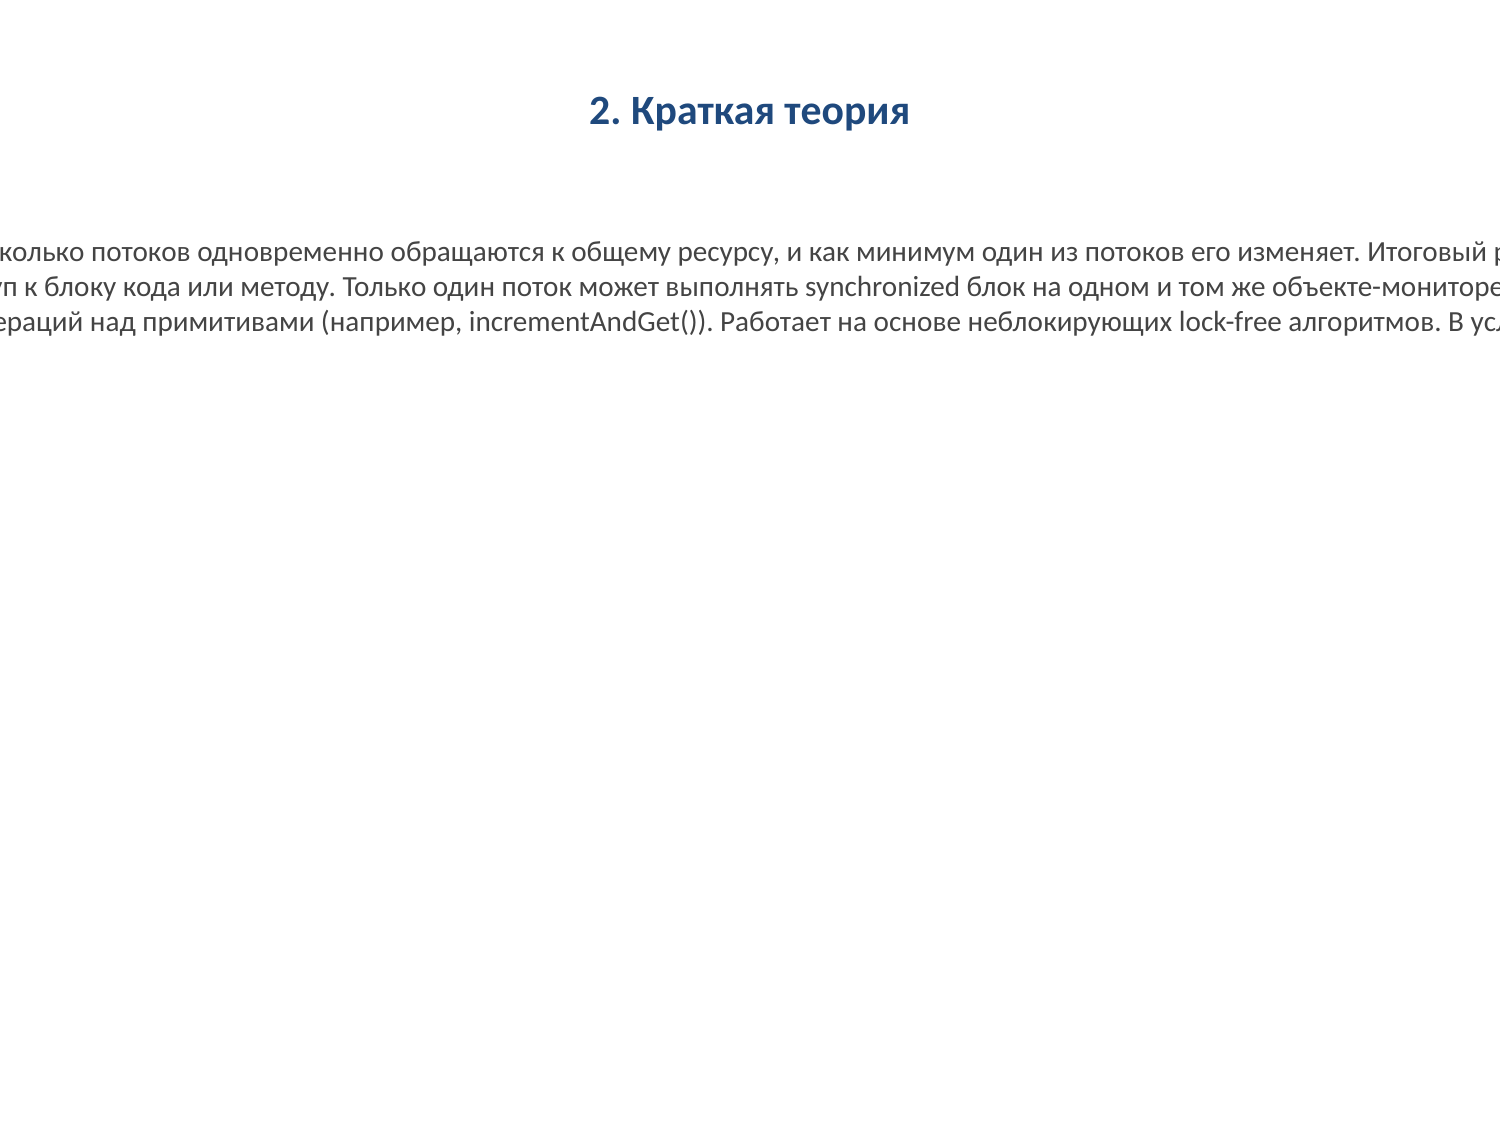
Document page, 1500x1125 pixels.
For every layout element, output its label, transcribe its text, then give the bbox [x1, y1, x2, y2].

text_box 2. Краткая теория [574, 75, 926, 140]
text_box Race Condition (Состояние гонки): Ошибка, возникающая, когда несколько потоков одновременно обращаются к общему ресурсу, и как минимум один из потоков его изменяет. Итоговый результат зависит от случайного порядка выполнения потоков. synchronized: Ключевое слово, которое позволяет ограничить доступ к блоку кода или методу. Только один поток может выполнять synchronized блок на одном и том же объекте-мониторе в один момент времени. AtomicInteger: Класс, предоставляющий методы для атомарных операций над примитивами (например, incrementAndGet()). Работает на основе неблокирующих lock-free алгоритмов. В условиях высокой конкуренции производительнее, чем synchronized. [0, 224, 1500, 345]
